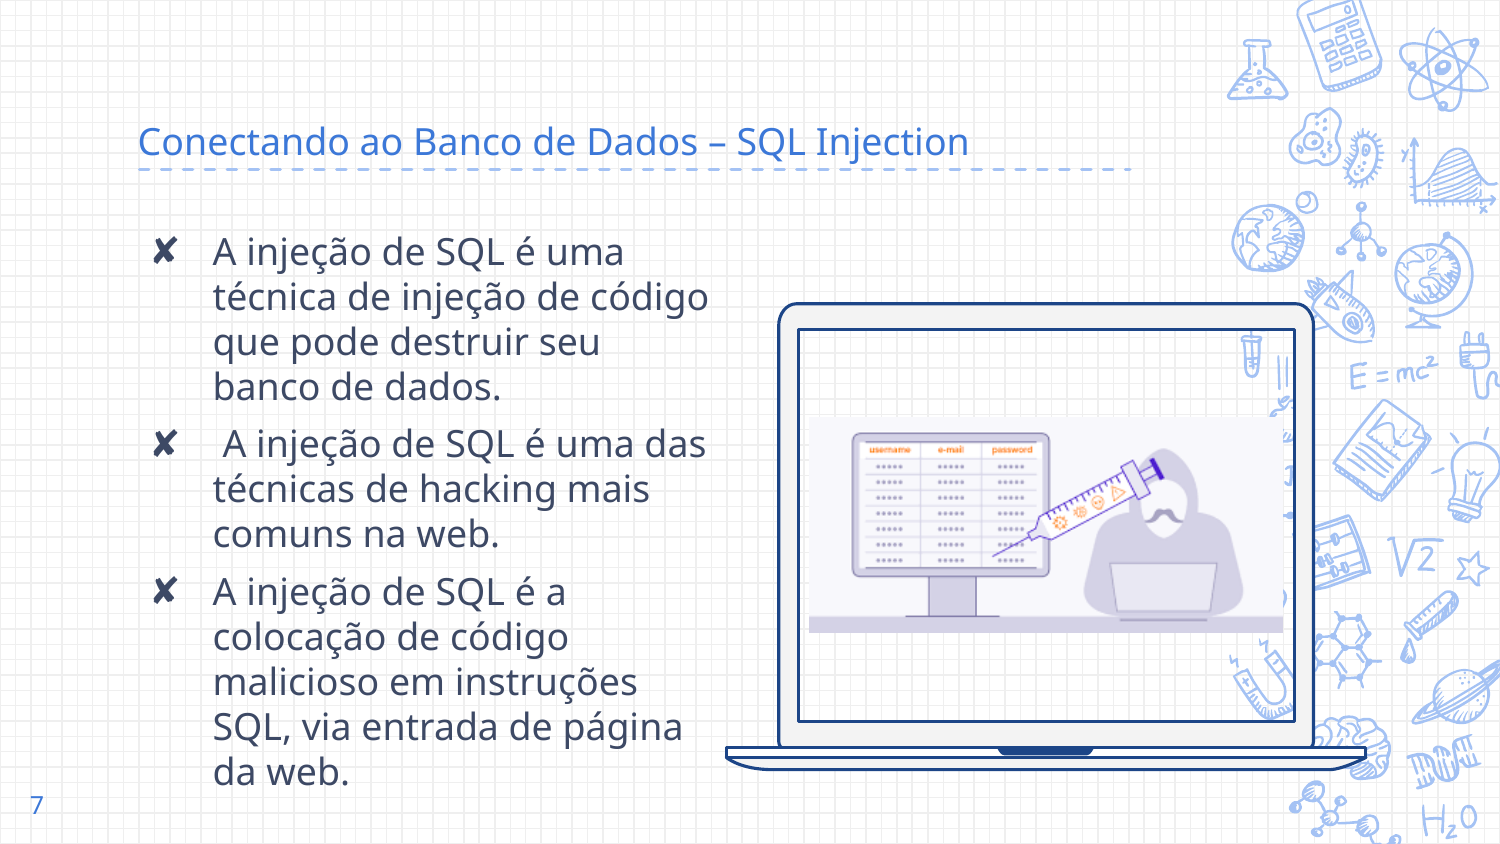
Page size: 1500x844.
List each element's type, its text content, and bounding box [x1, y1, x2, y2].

slide_number 7 [14, 774, 105, 840]
title Conectando ao Banco de Dados – SQL Injection [122, 36, 1130, 178]
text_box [726, 303, 1367, 770]
list A injeção de SQL é uma técnica de injeção de código que pode destruir seu banco de dados. A injeção de SQL é uma das técnicas de hacking mais comuns na web. A injeção de SQL é a colocação de código malicioso em instruções SQL, via entrada de página da web. [122, 212, 727, 806]
picture [809, 417, 1284, 633]
